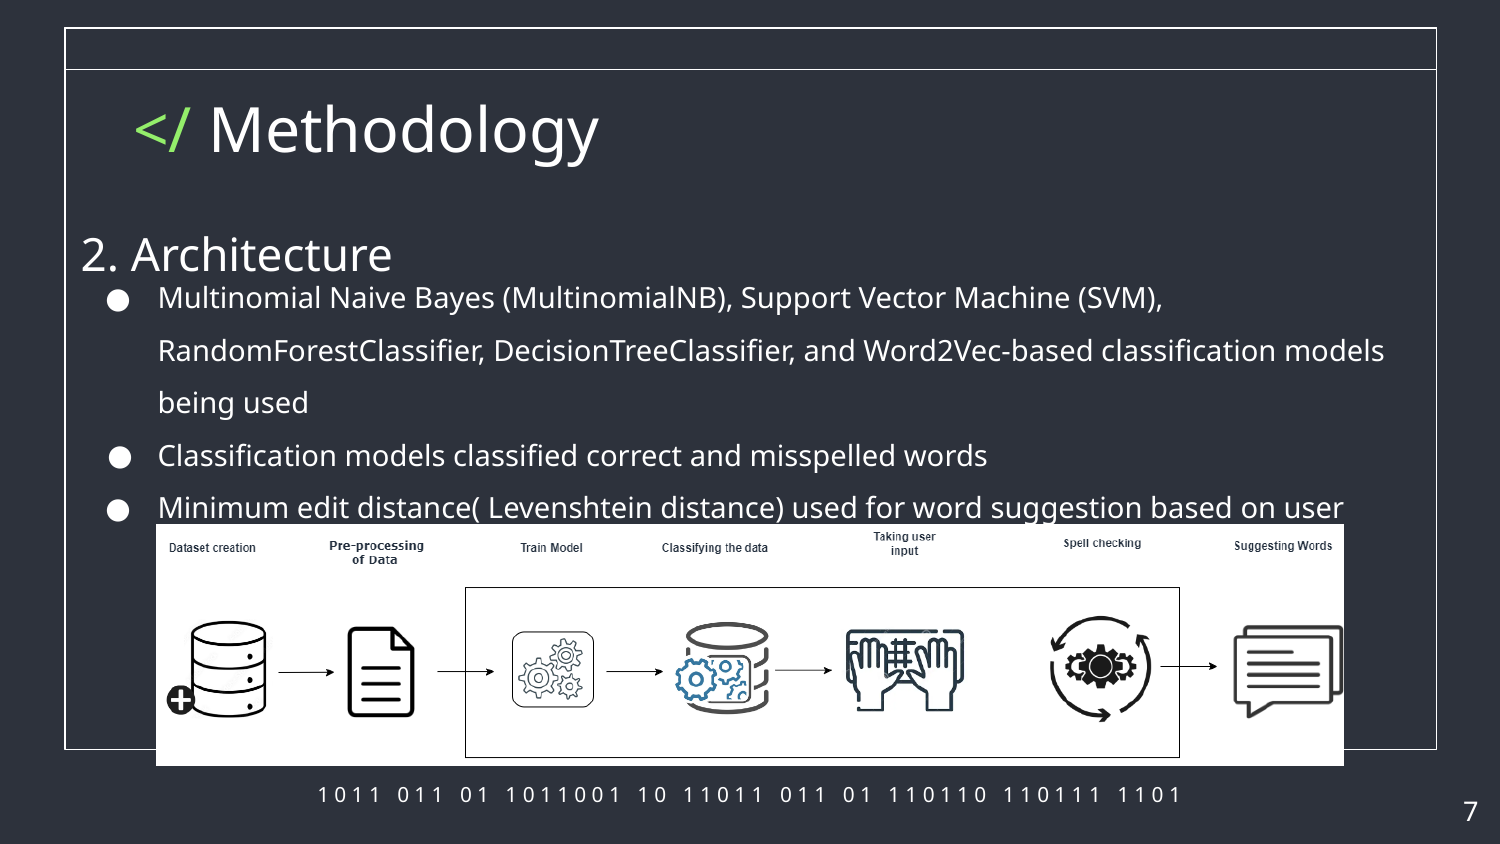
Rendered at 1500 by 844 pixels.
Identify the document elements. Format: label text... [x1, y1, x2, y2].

text_box Multinomial Naive Bayes (MultinomialNB), Support Vector Machine (SVM), RandomForestClassifier, DecisionTreeClassifier, and Word2Vec-based classification models being used Classification models classified correct and misspelled words Minimum edit distance( Levenshtein distance) used for word suggestion based on user input [67, 247, 1433, 592]
title </ Methodology [118, 75, 1382, 170]
slide_number ‹#› [1403, 779, 1494, 844]
picture [156, 524, 1344, 767]
text_box 2. Architecture [65, 183, 1119, 296]
